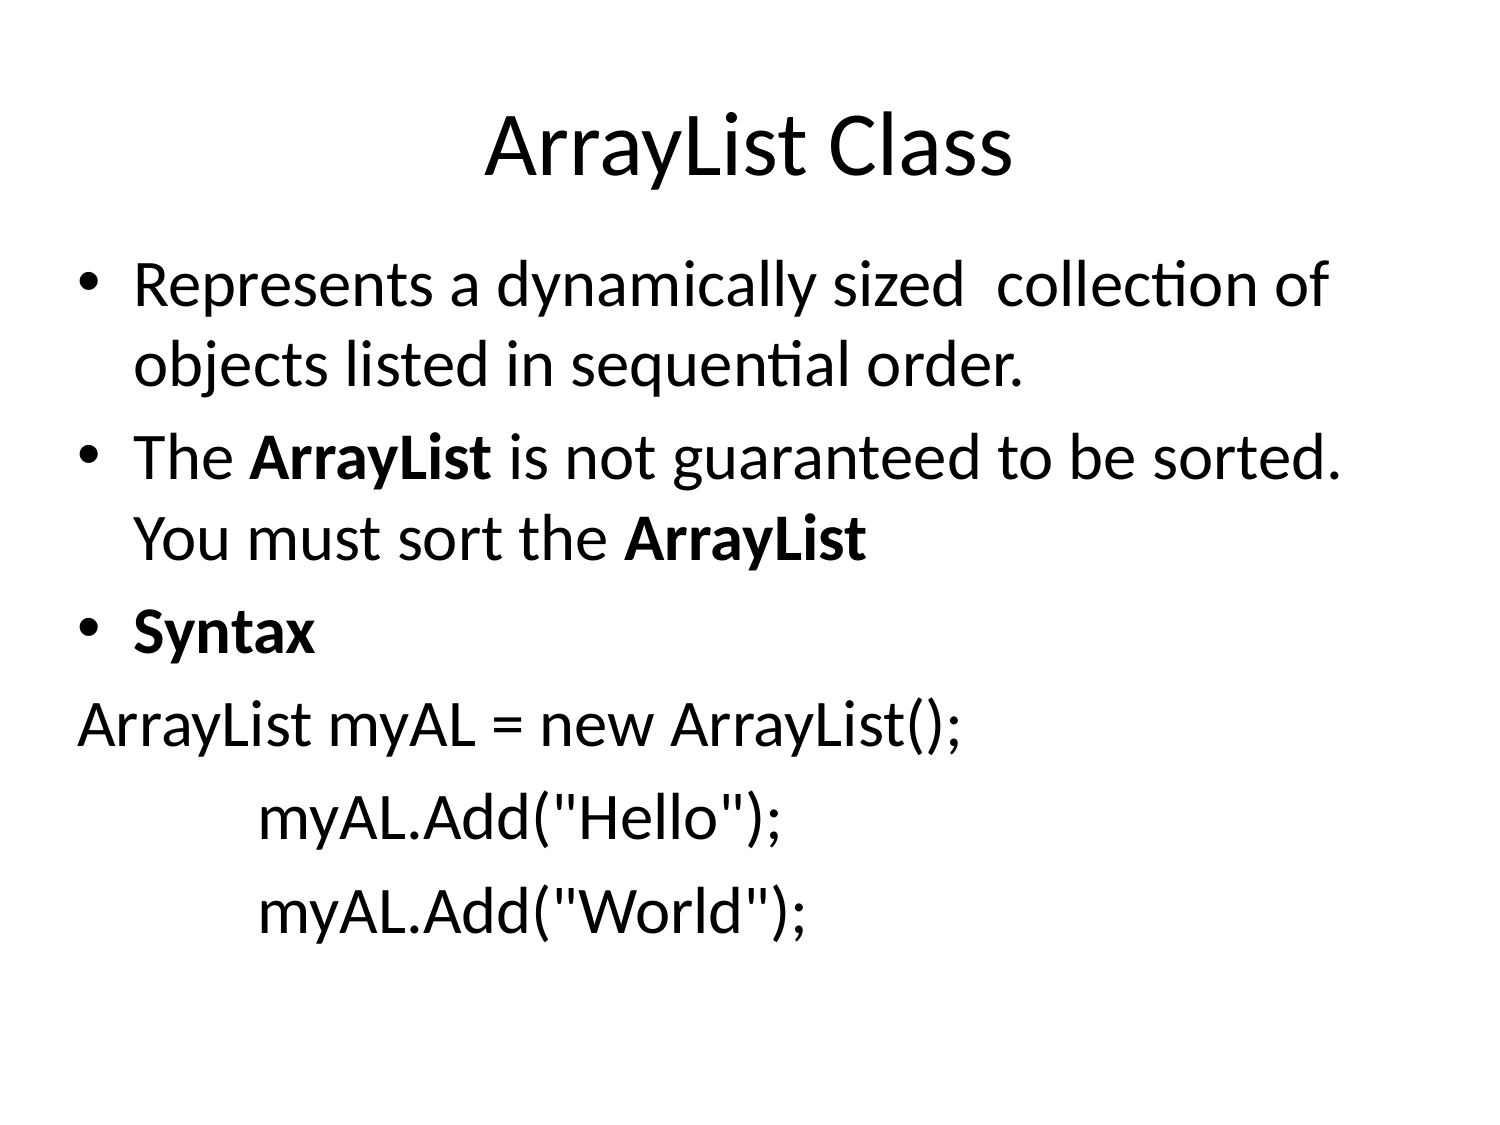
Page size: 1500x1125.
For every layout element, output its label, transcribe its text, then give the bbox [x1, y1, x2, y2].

title ArrayList Class [75, 45, 1425, 232]
list Represents a dynamically sized collection of objects listed in sequential order. The ArrayList is not guaranteed to be sorted. You must sort the ArrayList Syntax ArrayList myAL = new ArrayList(); myAL.Add("Hello"); myAL.Add("World"); [62, 232, 1443, 1048]
